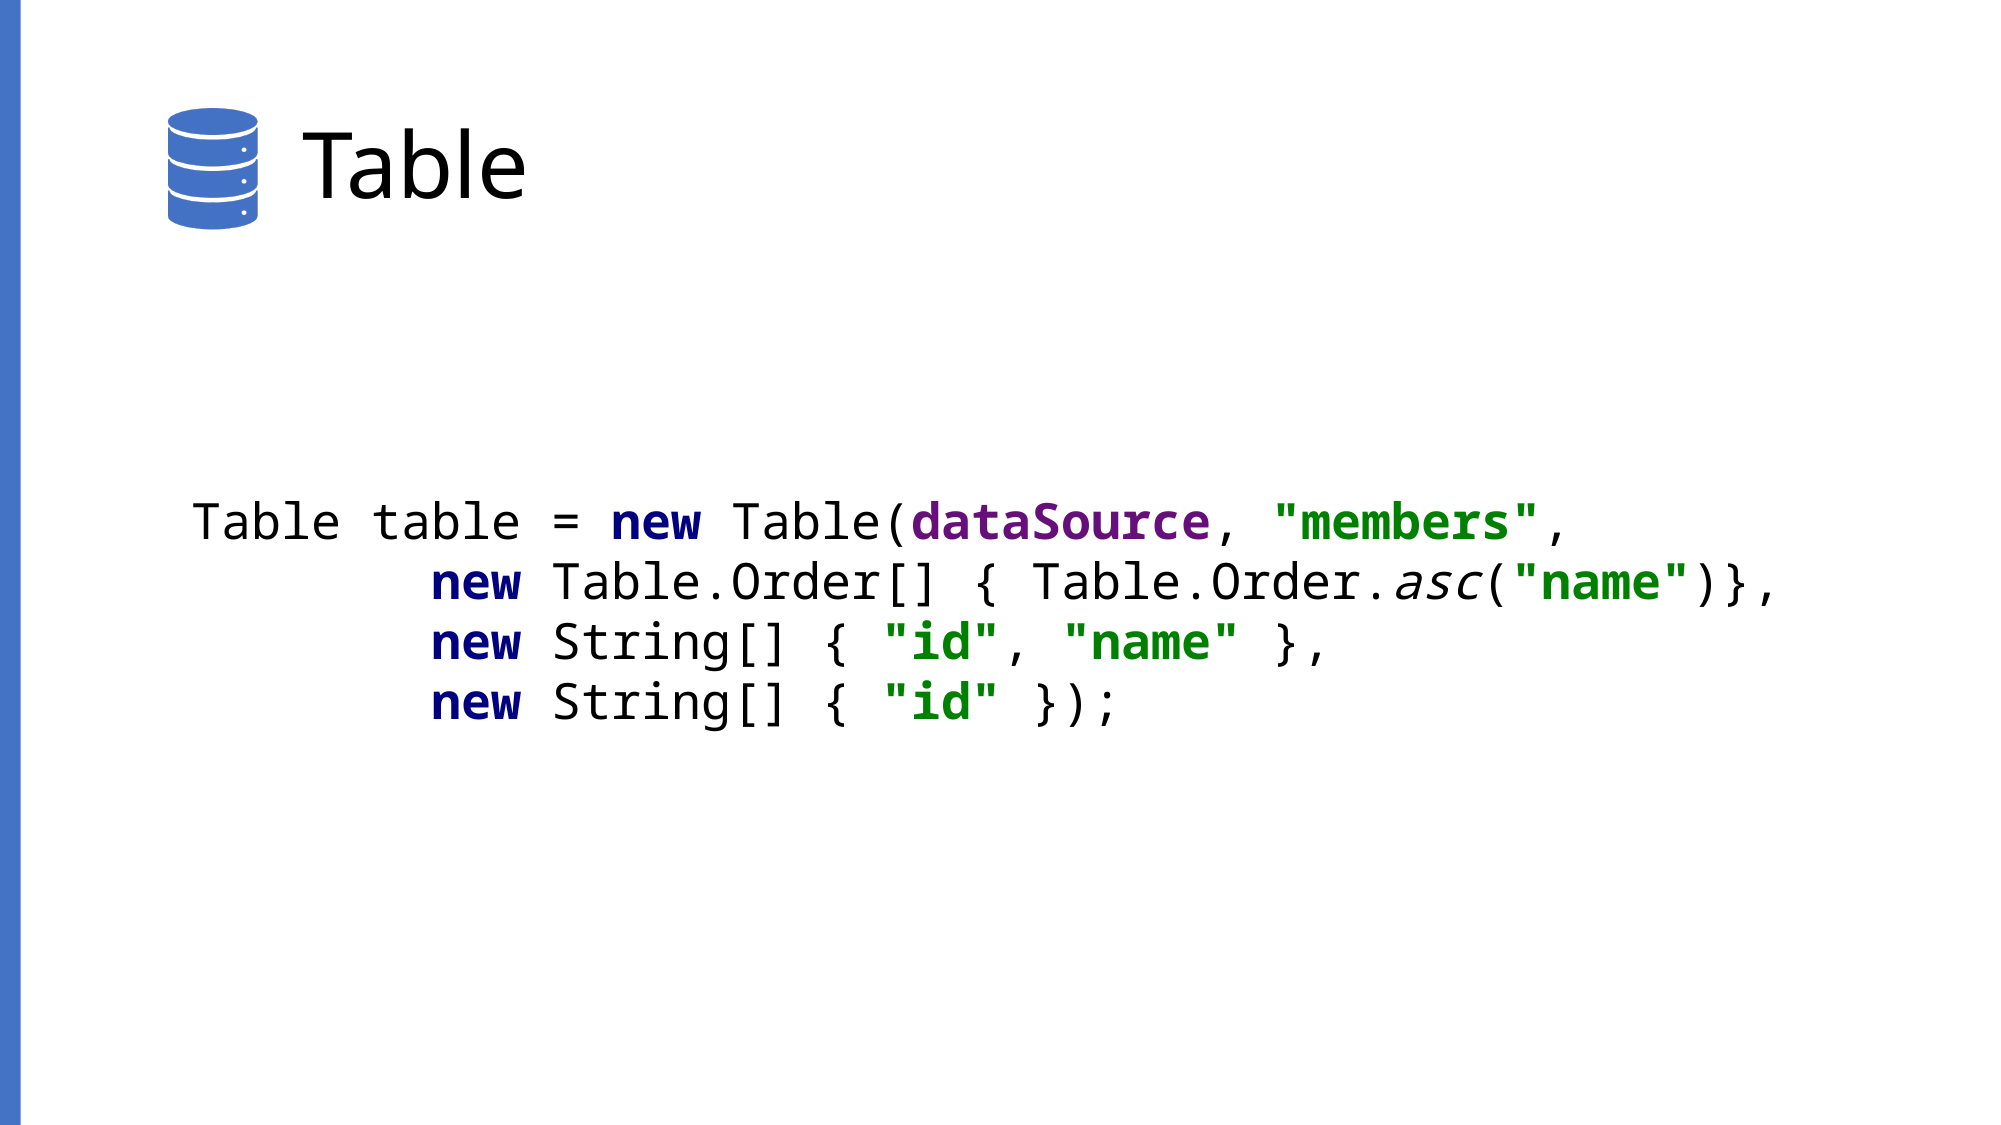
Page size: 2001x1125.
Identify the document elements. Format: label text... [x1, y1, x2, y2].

list Table table = new Table(dataSource, "members", new Table.Order[] { Table.Order.asc("name")}, new String[] { "id", "name" }, new String[] { "id" }); [175, 283, 1824, 937]
title Table [287, 59, 1863, 278]
picture [137, 93, 287, 244]
